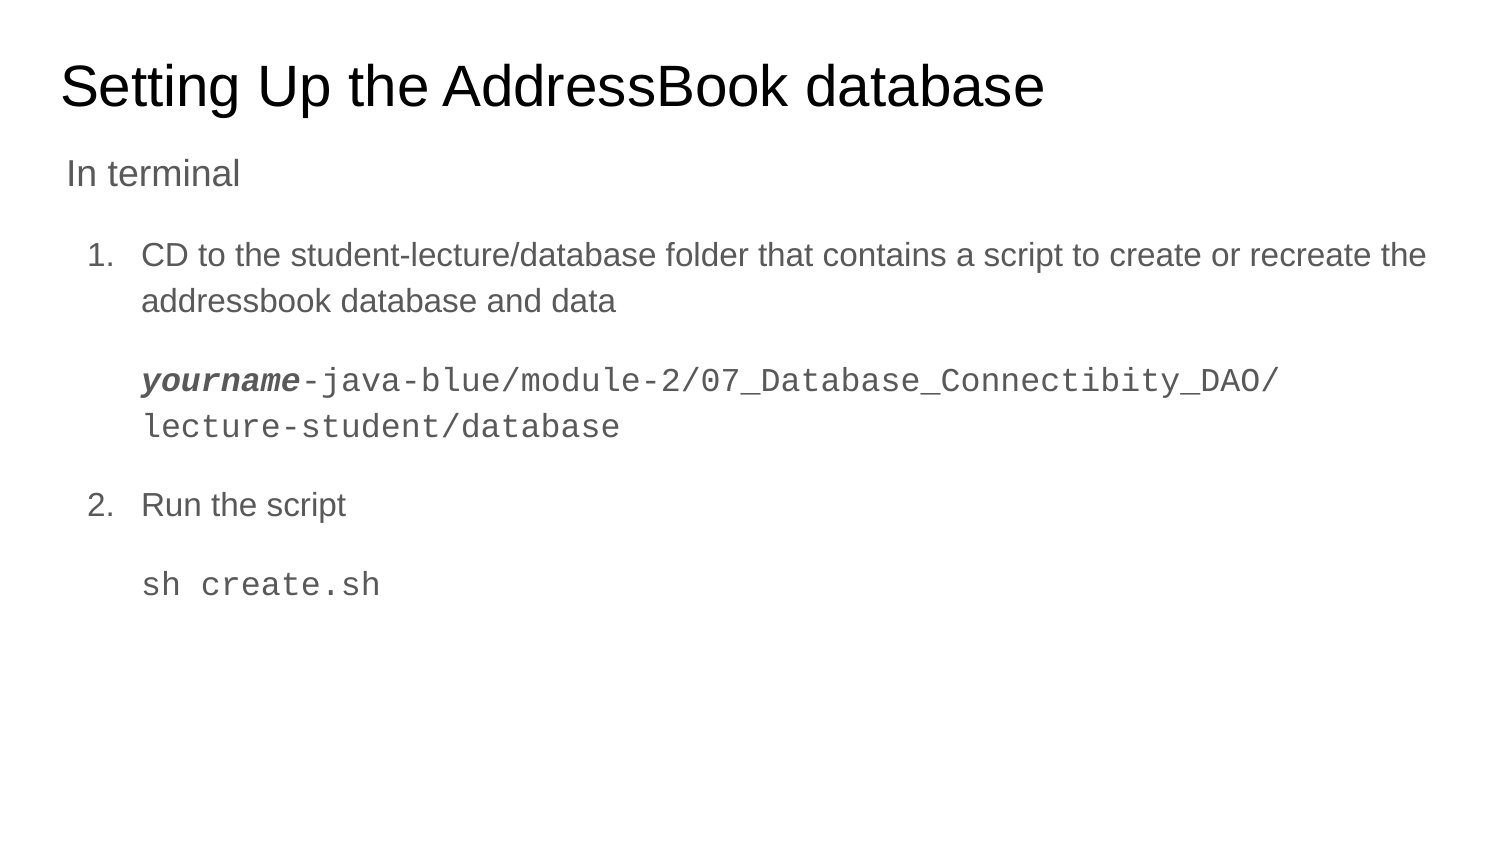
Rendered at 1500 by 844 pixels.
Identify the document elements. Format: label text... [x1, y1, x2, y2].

list In terminal CD to the student-lecture/database folder that contains a script to create or recreate the addressbook database and data yourname-java-blue/module-2/07_Database_Connectibity_DAO/lecture-student/database Run the script sh create.sh [51, 127, 1449, 785]
title Setting Up the AddressBook database [45, 33, 1443, 128]
